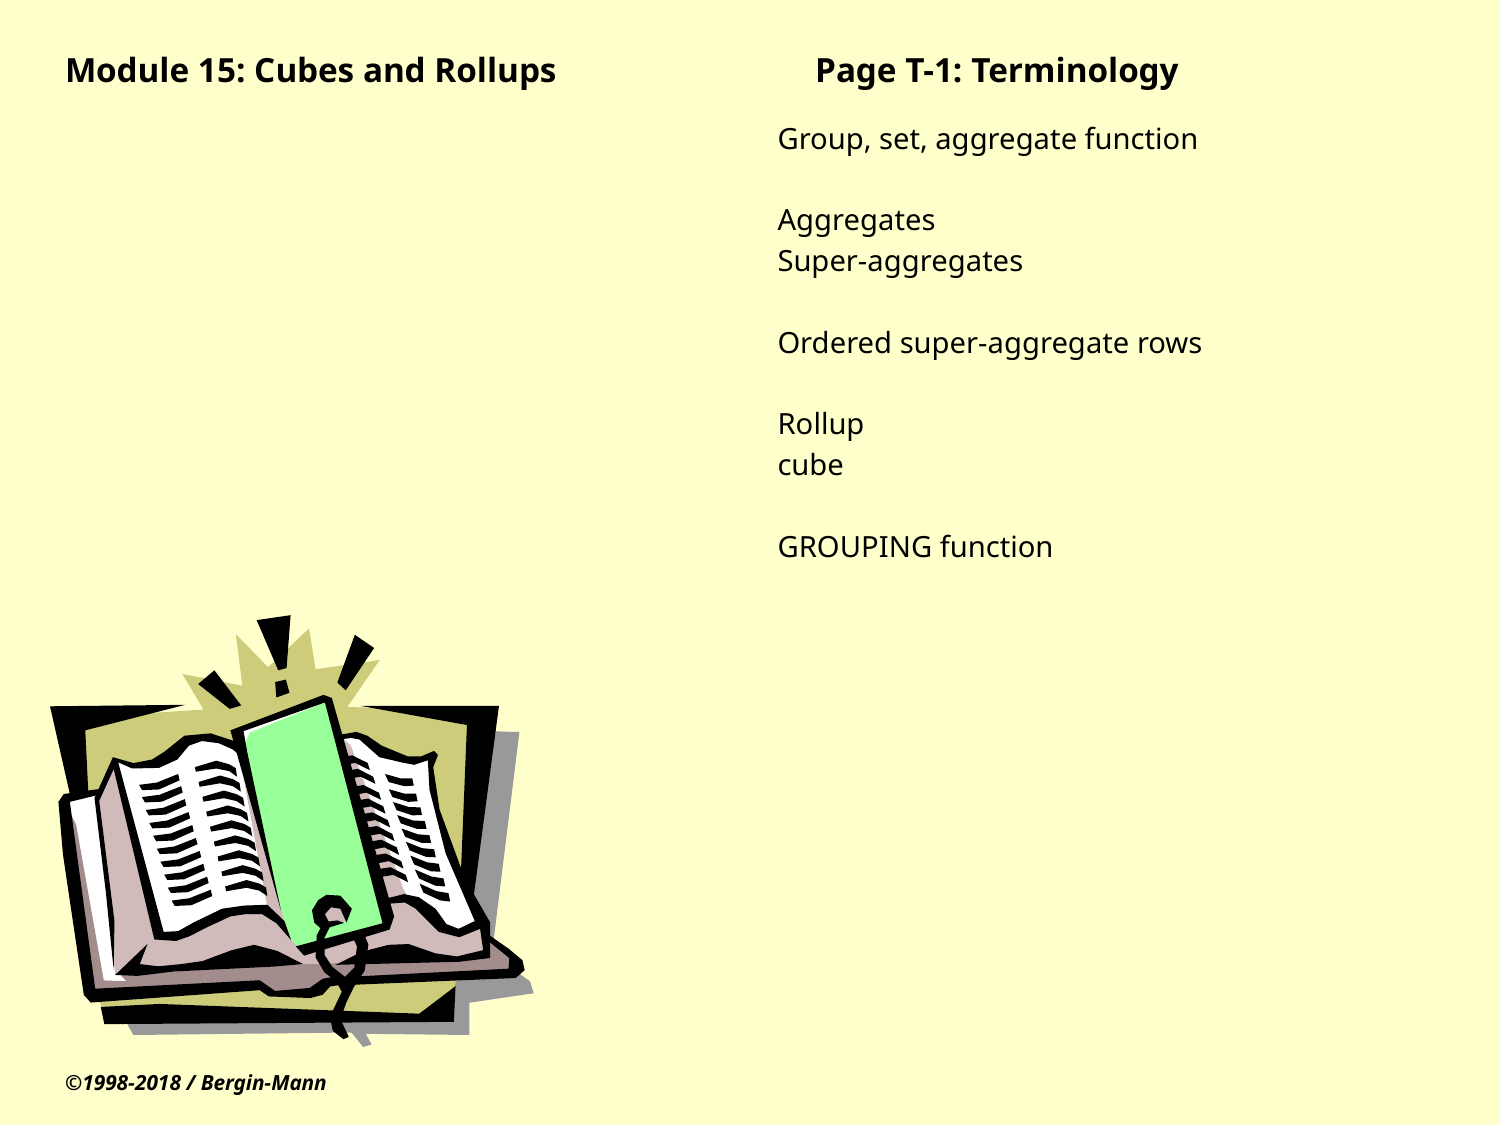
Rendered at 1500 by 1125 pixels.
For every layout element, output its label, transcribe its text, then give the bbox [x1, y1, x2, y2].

title Module 15: Cubes and Rollups Page T-1: Terminology [50, 37, 1450, 100]
slide_number ©1998-2018 / Bergin-Mann [50, 1062, 425, 1100]
list Group, set, aggregate function Aggregates Super-aggregates Ordered super-aggregate rows Rollup cube GROUPING function [762, 112, 1450, 1050]
picture [49, 612, 538, 1051]
